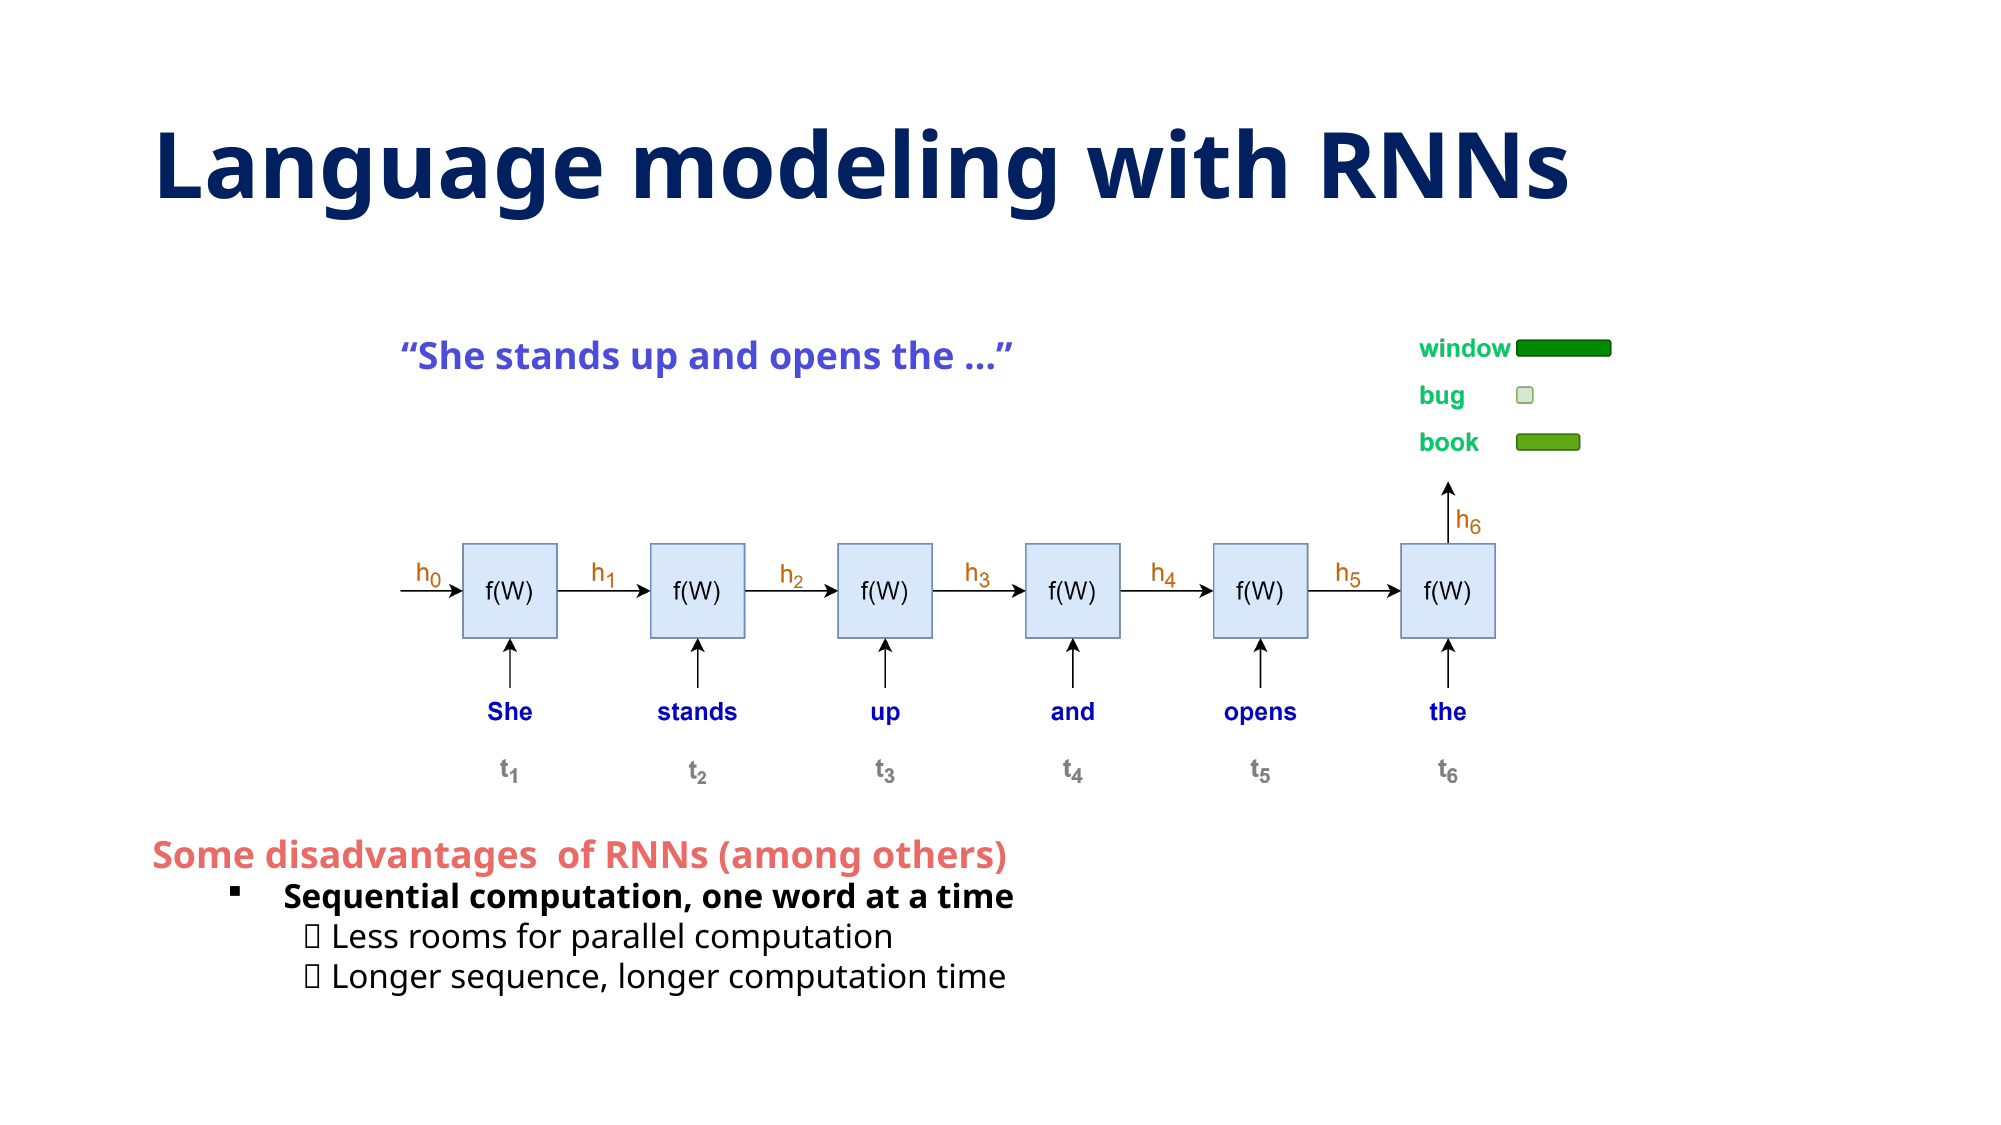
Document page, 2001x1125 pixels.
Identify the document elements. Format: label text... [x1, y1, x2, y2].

text_box Some disadvantages of RNNs (among others) Sequential computation, one word at a time  Less rooms for parallel computation  Longer sequence, longer computation time [137, 823, 1484, 1048]
picture [372, 308, 1628, 817]
title Language modeling with RNNs [137, 59, 1863, 278]
